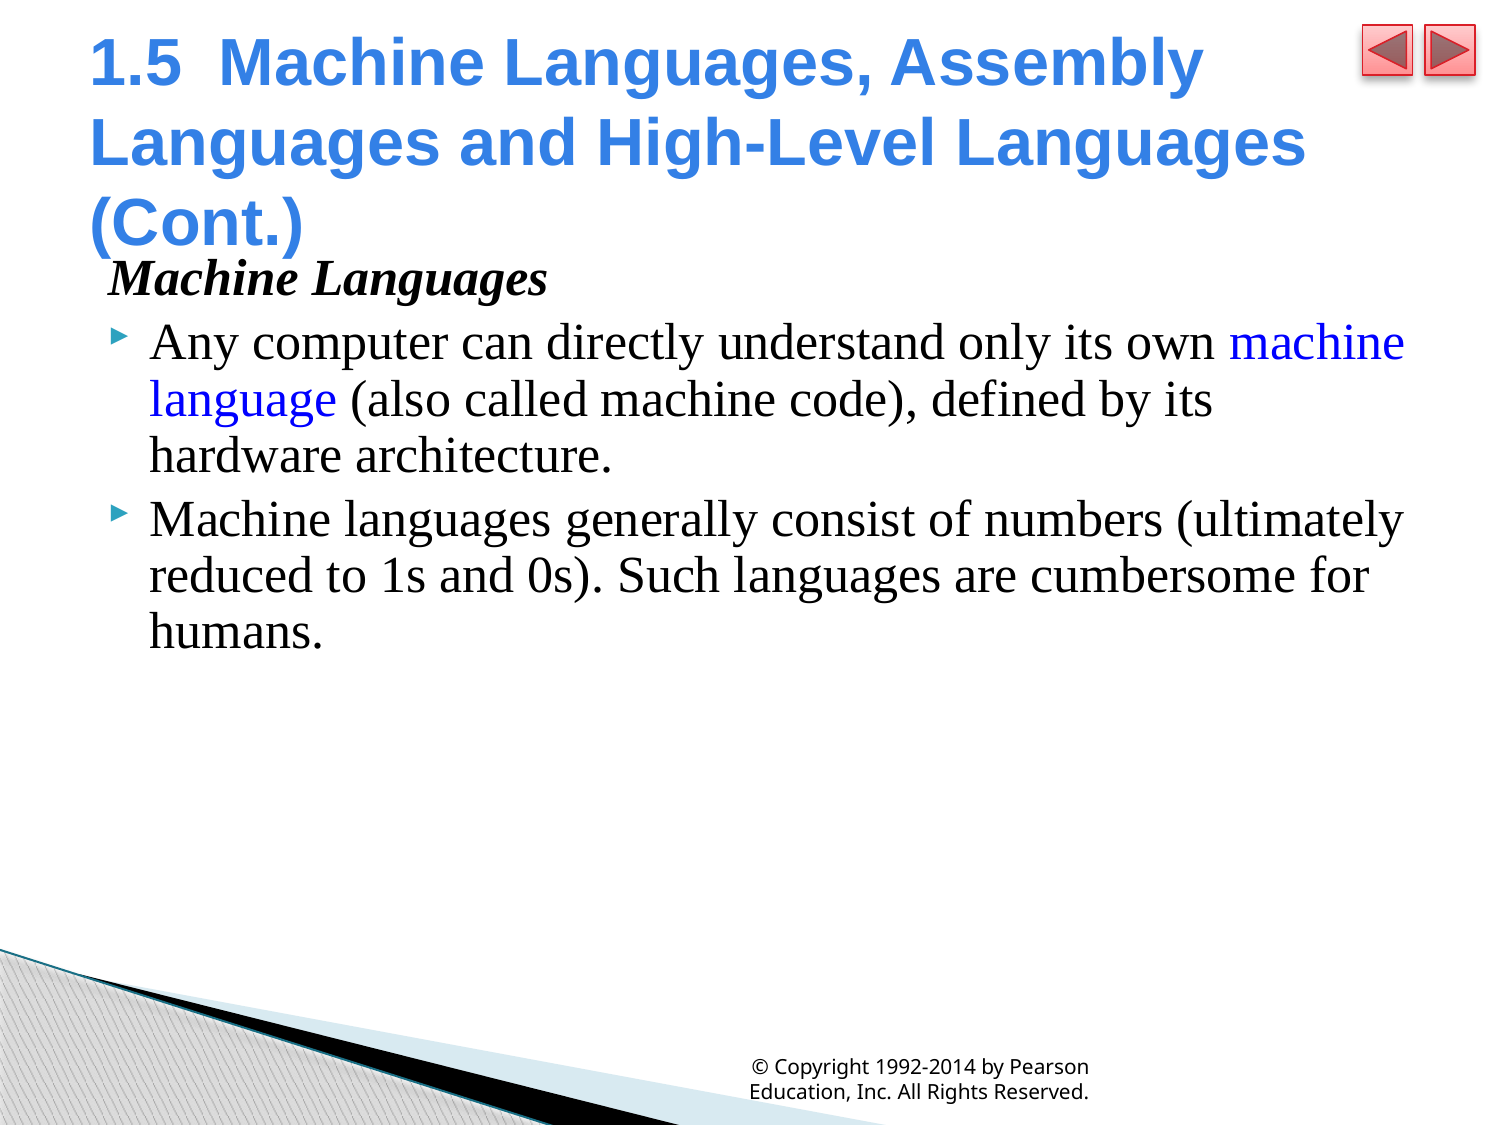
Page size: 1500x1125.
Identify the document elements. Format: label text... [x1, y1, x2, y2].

title 1.5 Machine Languages, Assembly Languages and High-Level Languages (Cont.) [75, 45, 1425, 233]
list Machine Languages Any computer can directly understand only its own machine language (also called machine code), defined by its hardware architecture. Machine languages generally consist of numbers (ultimately reduced to 1s and 0s). Such languages are cumbersome for humans. [74, 242, 1426, 986]
footer © Copyright 1992-2014 by Pearson Education, Inc. All Rights Reserved. [650, 1051, 1105, 1112]
